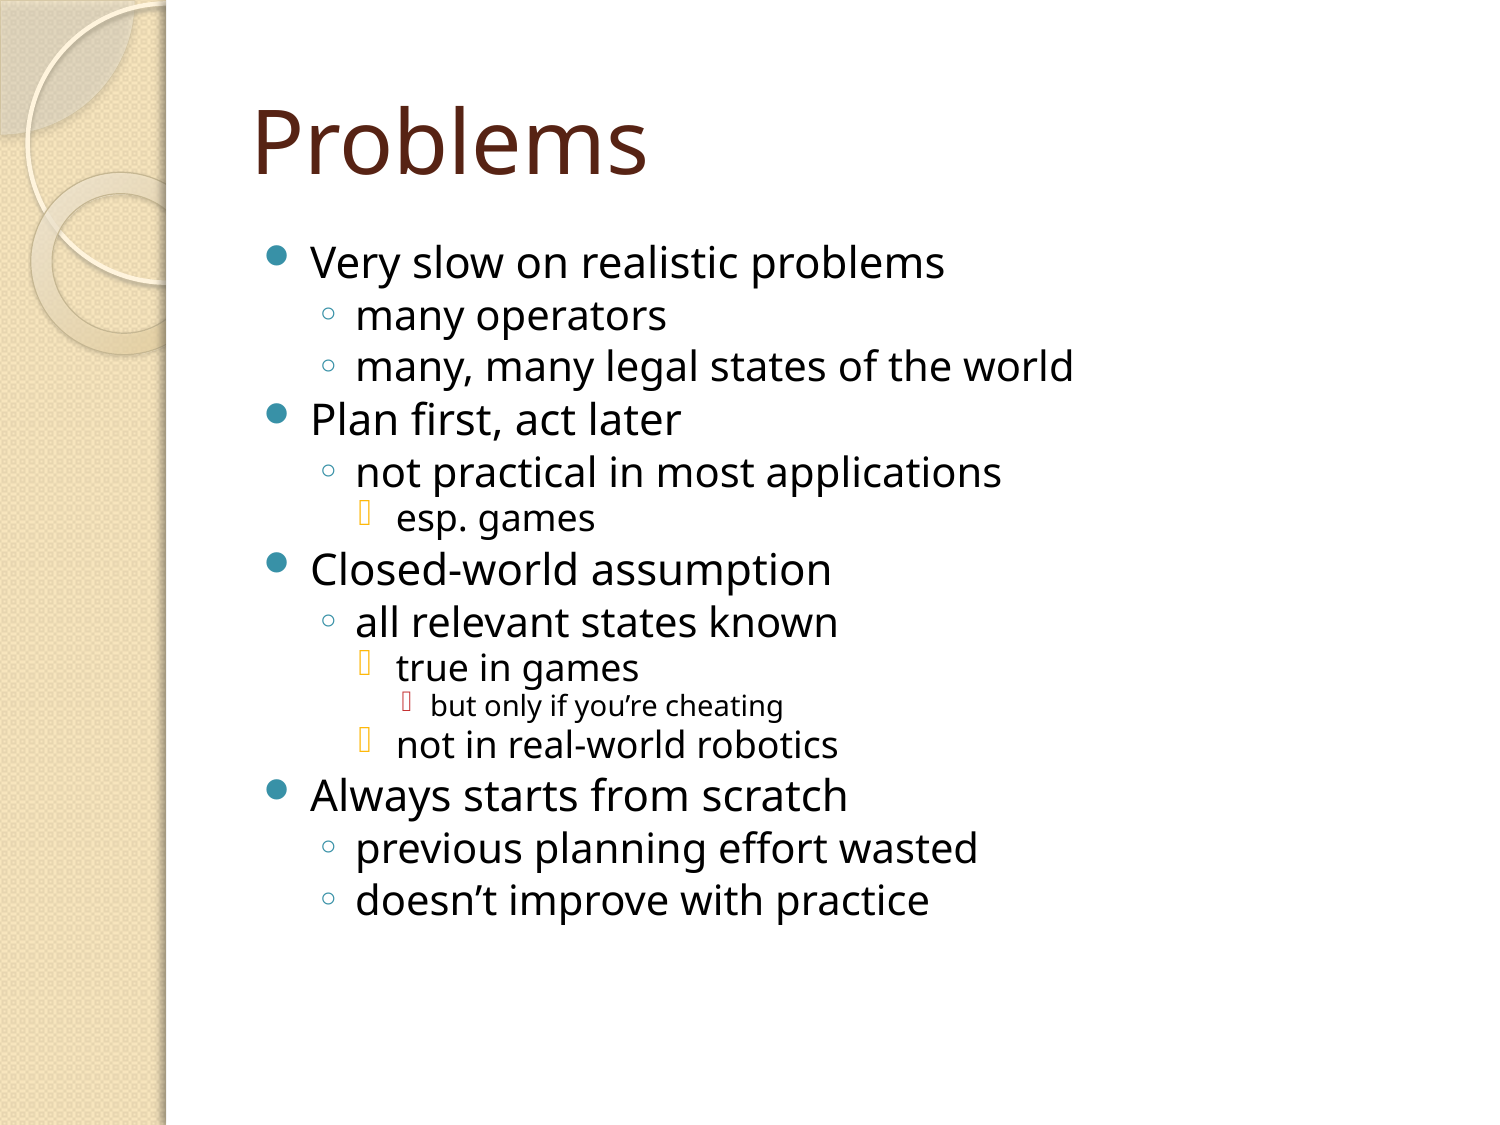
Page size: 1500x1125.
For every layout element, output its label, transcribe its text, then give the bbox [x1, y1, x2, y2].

list Very slow on realistic problems many operators many, many legal states of the world Plan first, act later not practical in most applications esp. games Closed-world assumption all relevant states known true in games but only if you’re cheating not in real-world robotics Always starts from scratch previous planning effort wasted doesn’t improve with practice [235, 237, 1466, 1025]
title Problems [235, 45, 1466, 233]
